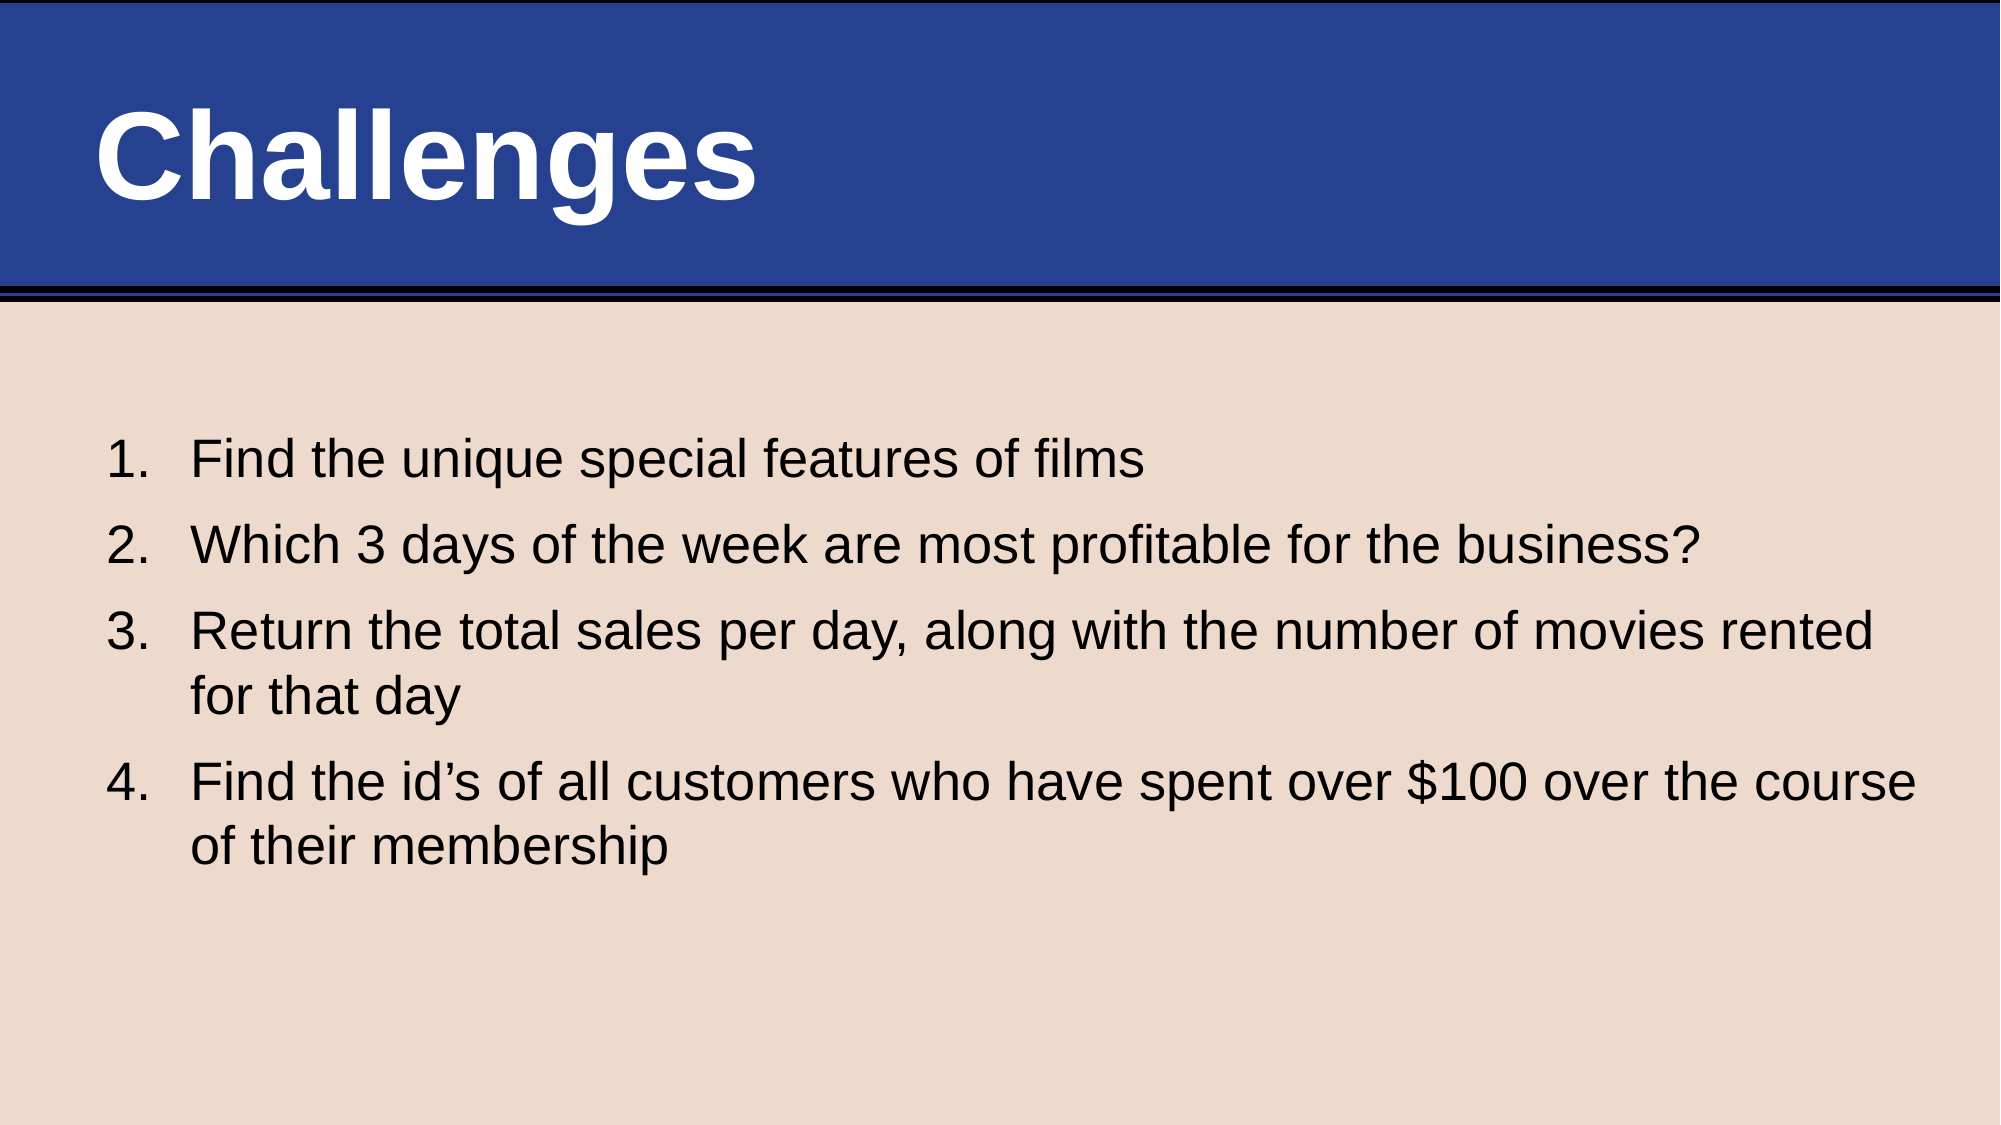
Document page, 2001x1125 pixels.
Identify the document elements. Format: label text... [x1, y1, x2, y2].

text_box [0, 0, 2000, 289]
title Challenges [73, 47, 1939, 252]
text_box [0, 290, 2000, 299]
text_box Find the unique special features of films Which 3 days of the week are most profitable for the business? Return the total sales per day, along with the number of movies rented for that day Find the id’s of all customers who have spent over $100 over the course of their membership [86, 403, 1951, 896]
